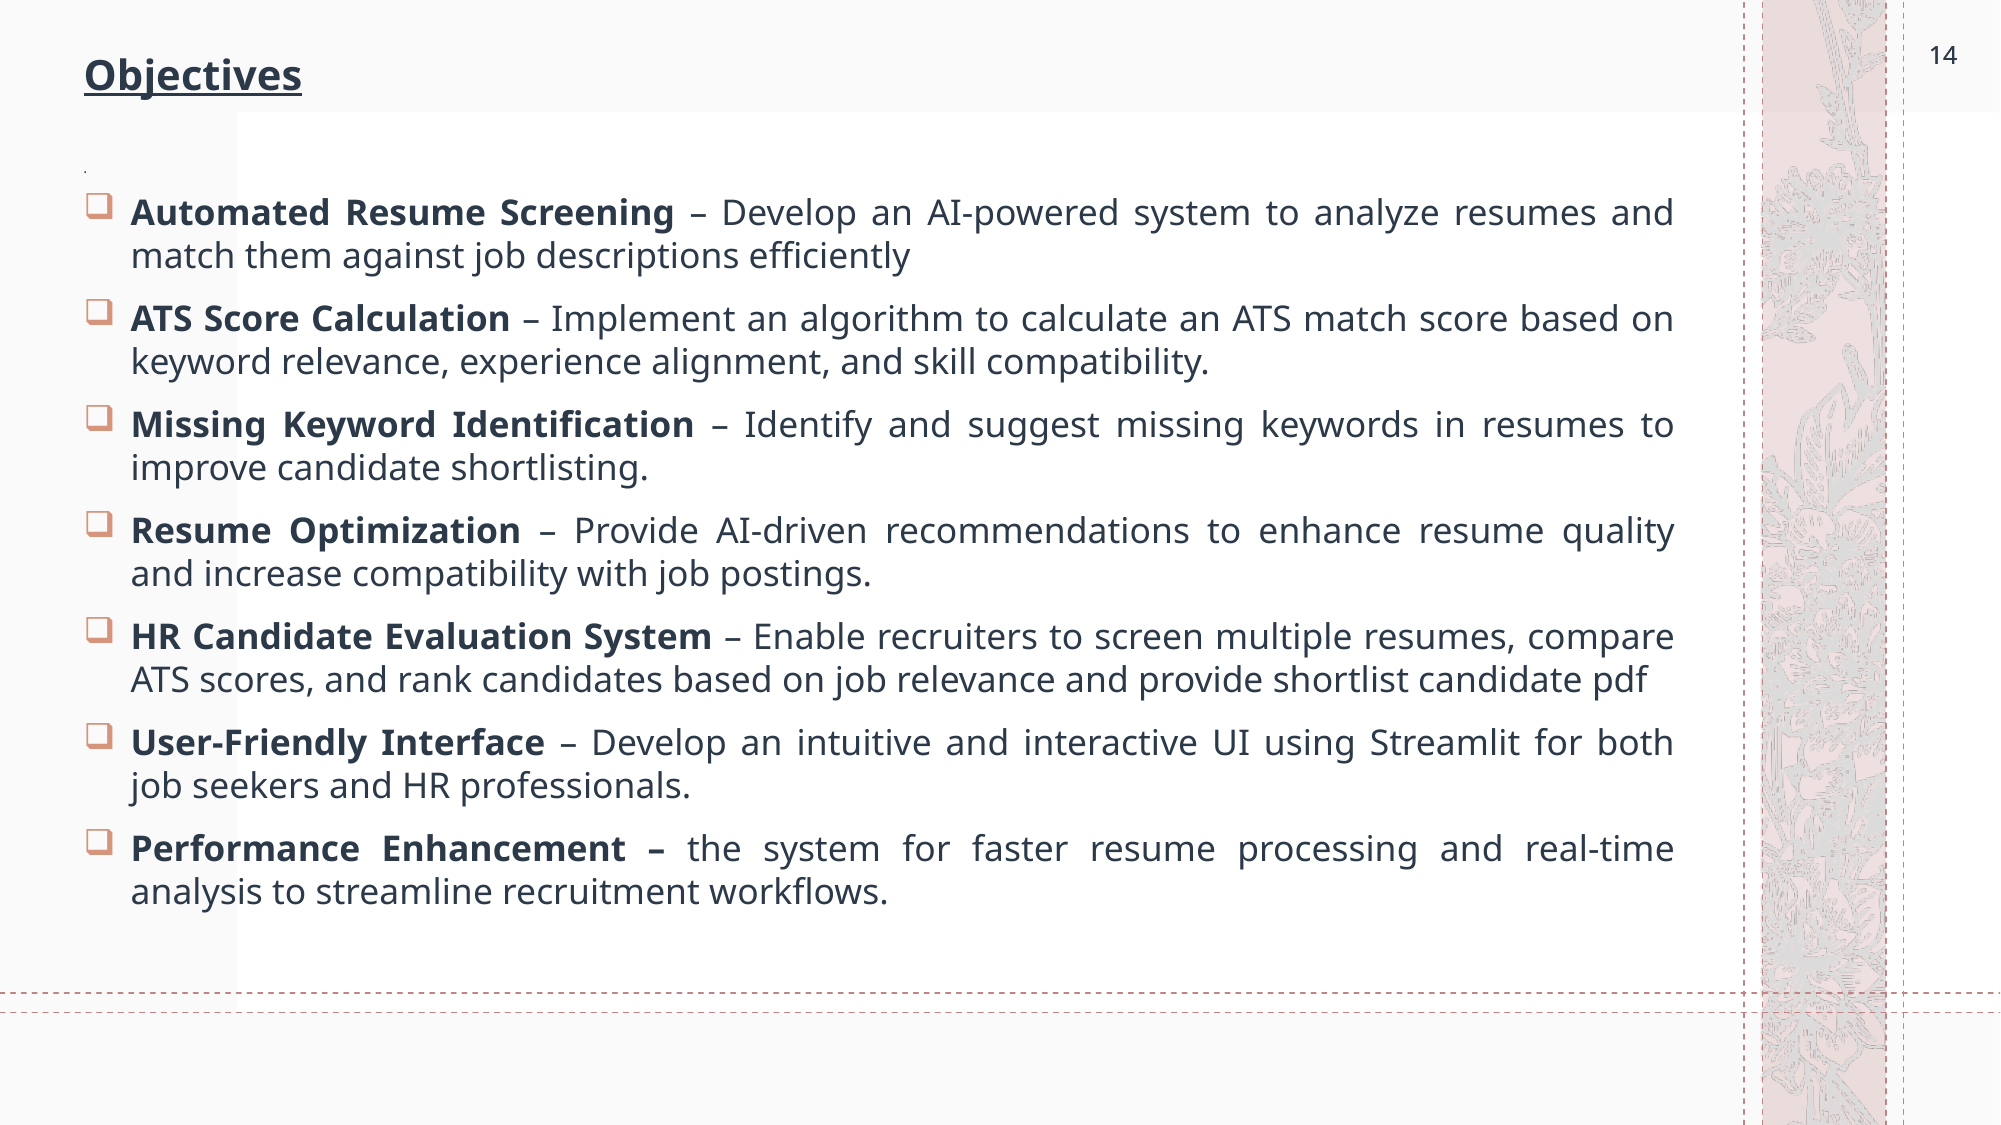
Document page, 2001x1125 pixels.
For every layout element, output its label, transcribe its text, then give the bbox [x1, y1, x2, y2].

text_box 14 [1886, 0, 2000, 113]
list Objectives Automated Resume Screening – Develop an AI-powered system to analyze resumes and match them against job descriptions efficiently ATS Score Calculation – Implement an algorithm to calculate an ATS match score based on keyword relevance, experience alignment, and skill compatibility. Missing Keyword Identification – Identify and suggest missing keywords in resumes to improve candidate shortlisting. Resume Optimization – Provide AI-driven recommendations to enhance resume quality and increase compatibility with job postings. HR Candidate Evaluation System – Enable recruiters to screen multiple resumes, compare ATS scores, and rank candidates based on job relevance and provide shortlist candidate pdf User-Friendly Interface – Develop an intuitive and interactive UI using Streamlit for both job seekers and HR professionals. Performance Enhancement – the system for faster resume processing and real-time analysis to streamline recruitment workflows. [68, 40, 1691, 976]
picture [1760, 0, 1886, 1125]
